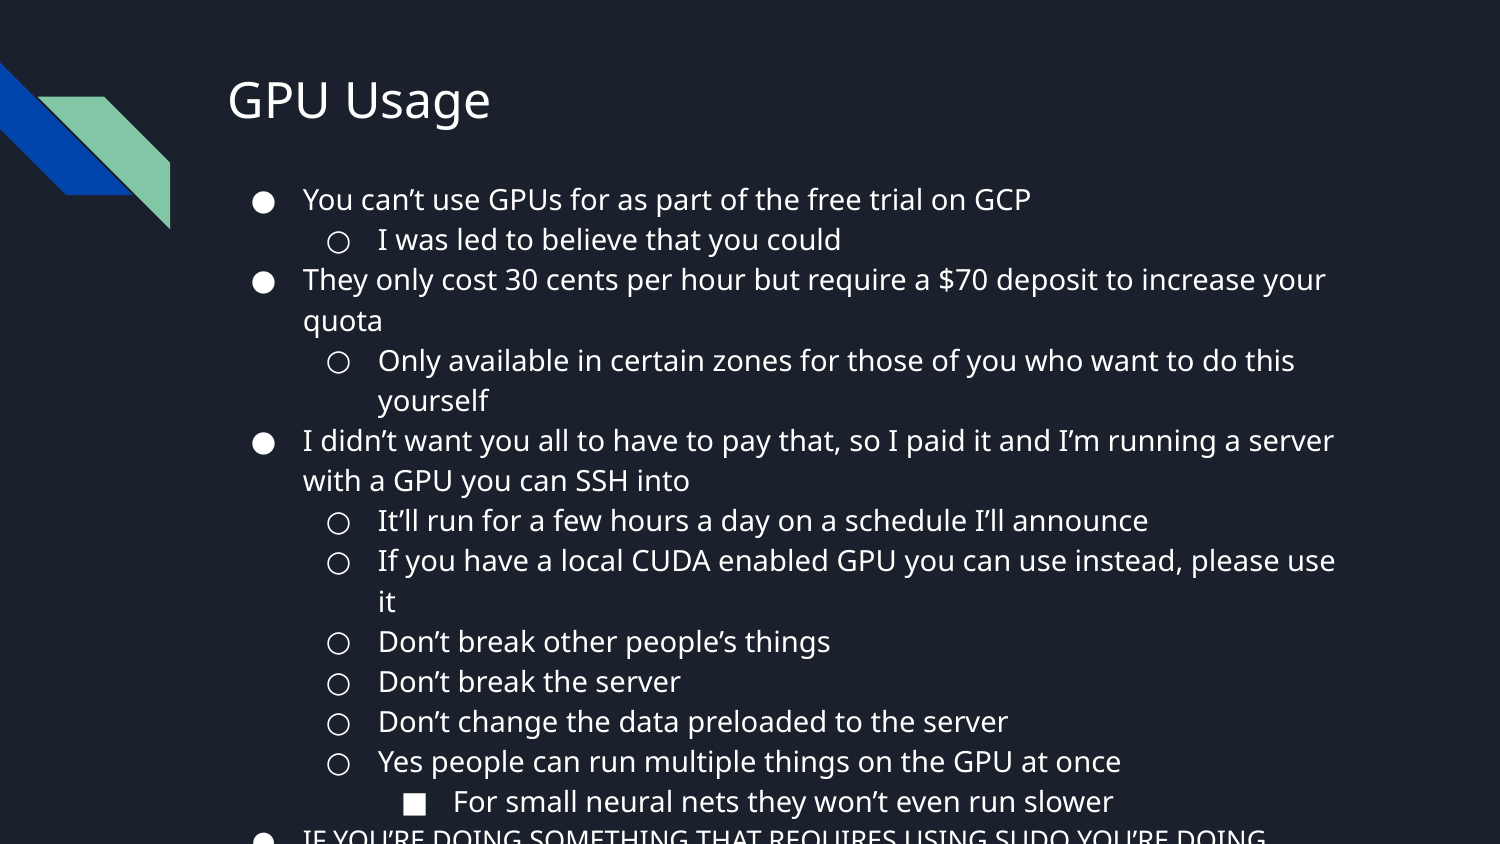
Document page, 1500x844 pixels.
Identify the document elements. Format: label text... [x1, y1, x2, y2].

list You can’t use GPUs for as part of the free trial on GCP I was led to believe that you could They only cost 30 cents per hour but require a $70 deposit to increase your quota Only available in certain zones for those of you who want to do this yourself I didn’t want you all to have to pay that, so I paid it and I’m running a server with a GPU you can SSH into It’ll run for a few hours a day on a schedule I’ll announce If you have a local CUDA enabled GPU you can use instead, please use it Don’t break other people’s things Don’t break the server Don’t change the data preloaded to the server Yes people can run multiple things on the GPU at once For small neural nets they won’t even run slower IF YOU’RE DOING SOMETHING THAT REQUIRES USING SUDO YOU’RE DOING SOMETHING WRONG AND YOU SHOULD ASK ME INSTEAD [212, 204, 1368, 639]
title GPU Usage [212, 53, 1368, 204]
